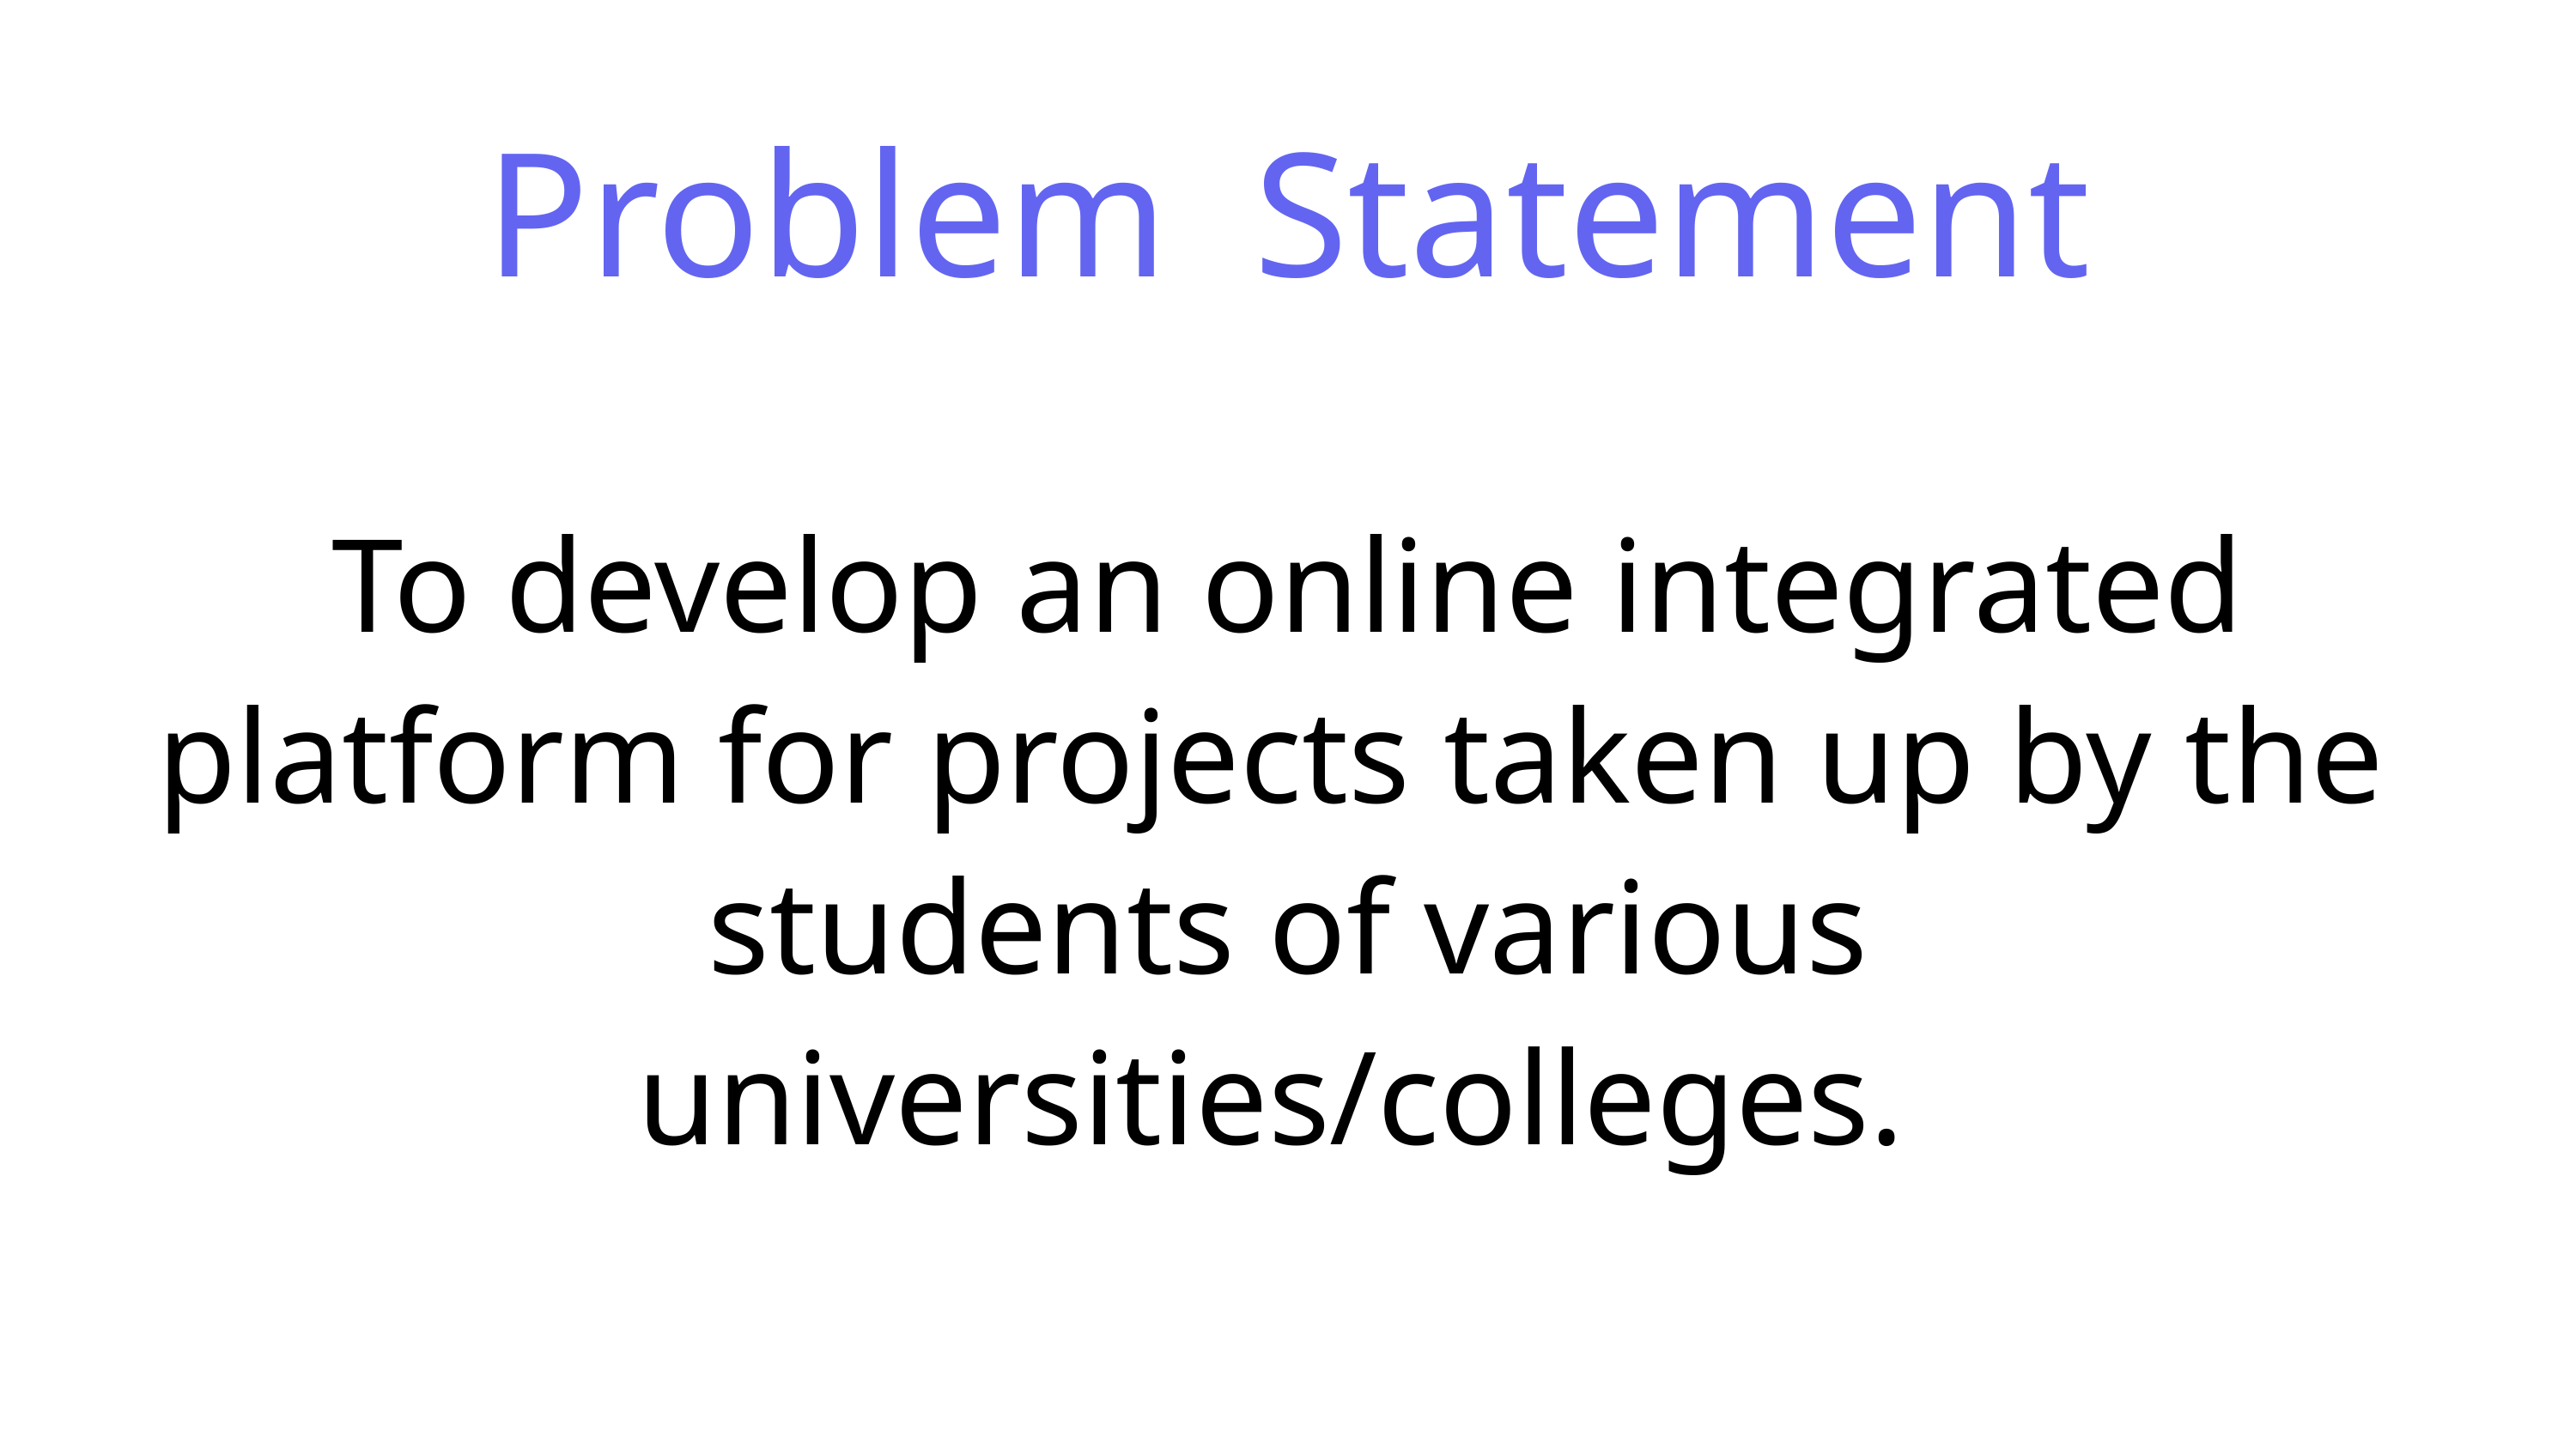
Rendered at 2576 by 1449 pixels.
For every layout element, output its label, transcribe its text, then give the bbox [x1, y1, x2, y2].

text_box To develop an online integrated platform for projects taken up by the students of various universities/colleges. [96, 566, 2480, 1178]
text_box Problem Statement [48, 80, 2528, 312]
